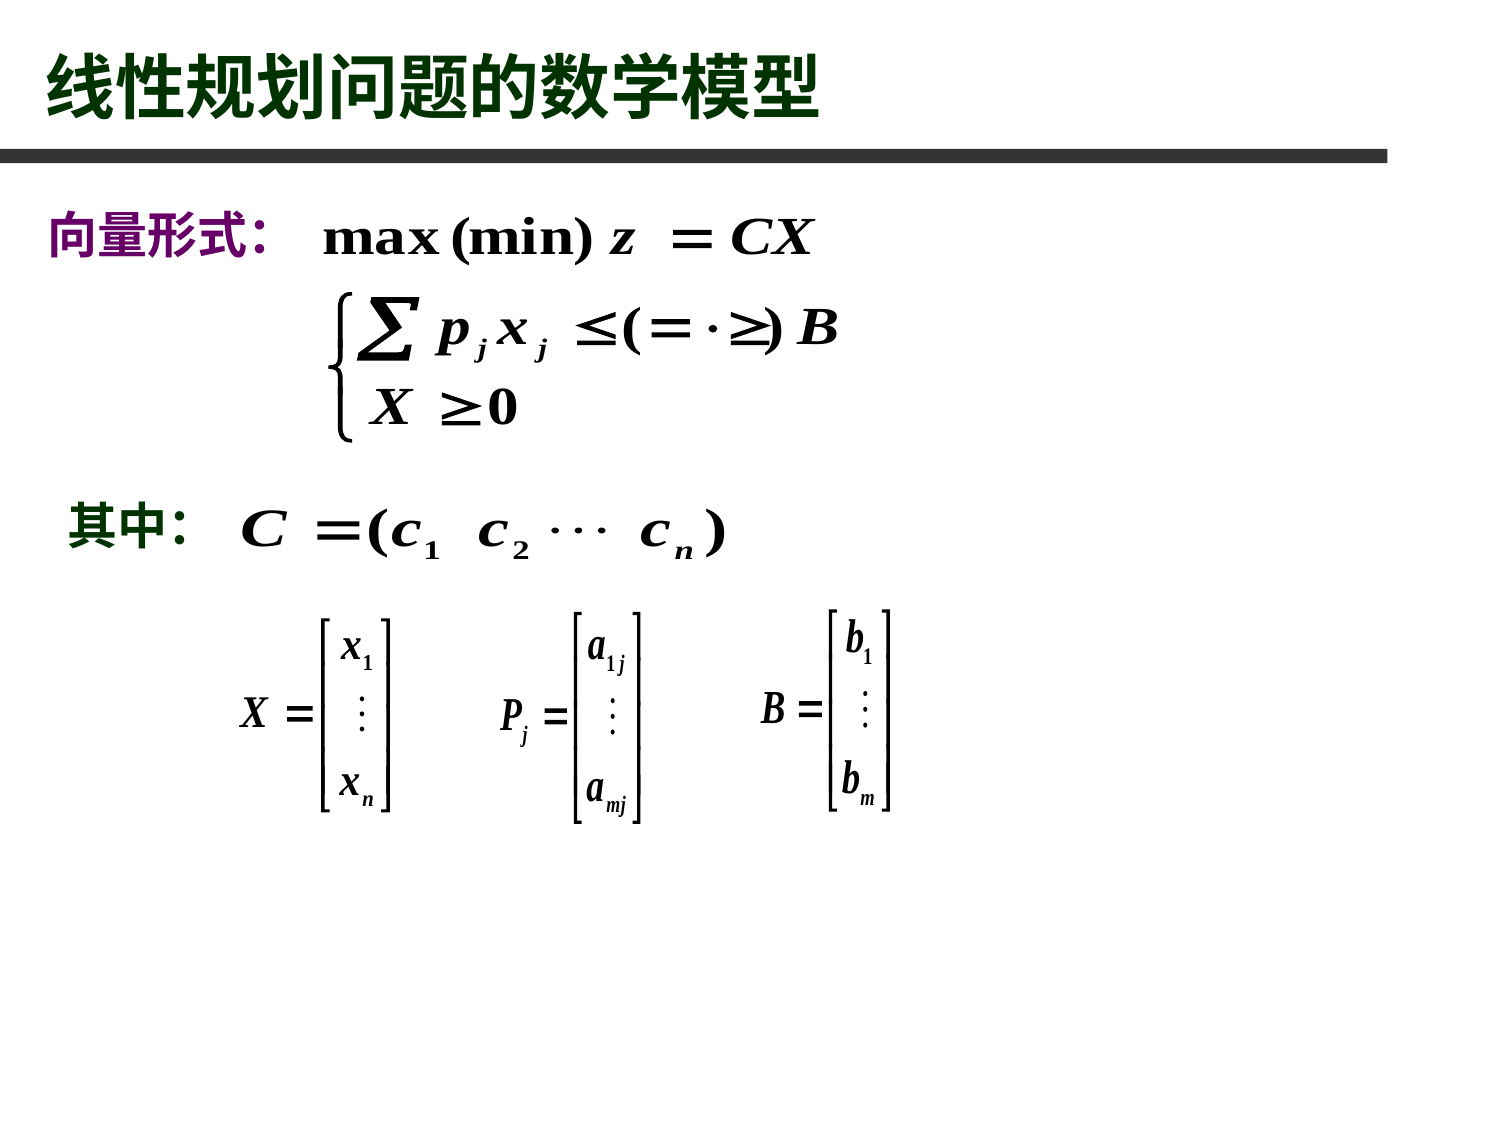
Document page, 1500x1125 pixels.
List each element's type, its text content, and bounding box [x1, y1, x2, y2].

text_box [230, 492, 739, 574]
text_box 其中： [53, 487, 254, 563]
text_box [491, 602, 657, 835]
title 线性规划问题的数学模型 [29, 19, 1235, 136]
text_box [752, 600, 905, 823]
text_box 向量形式： [33, 196, 313, 272]
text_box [312, 204, 857, 457]
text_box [229, 609, 408, 823]
